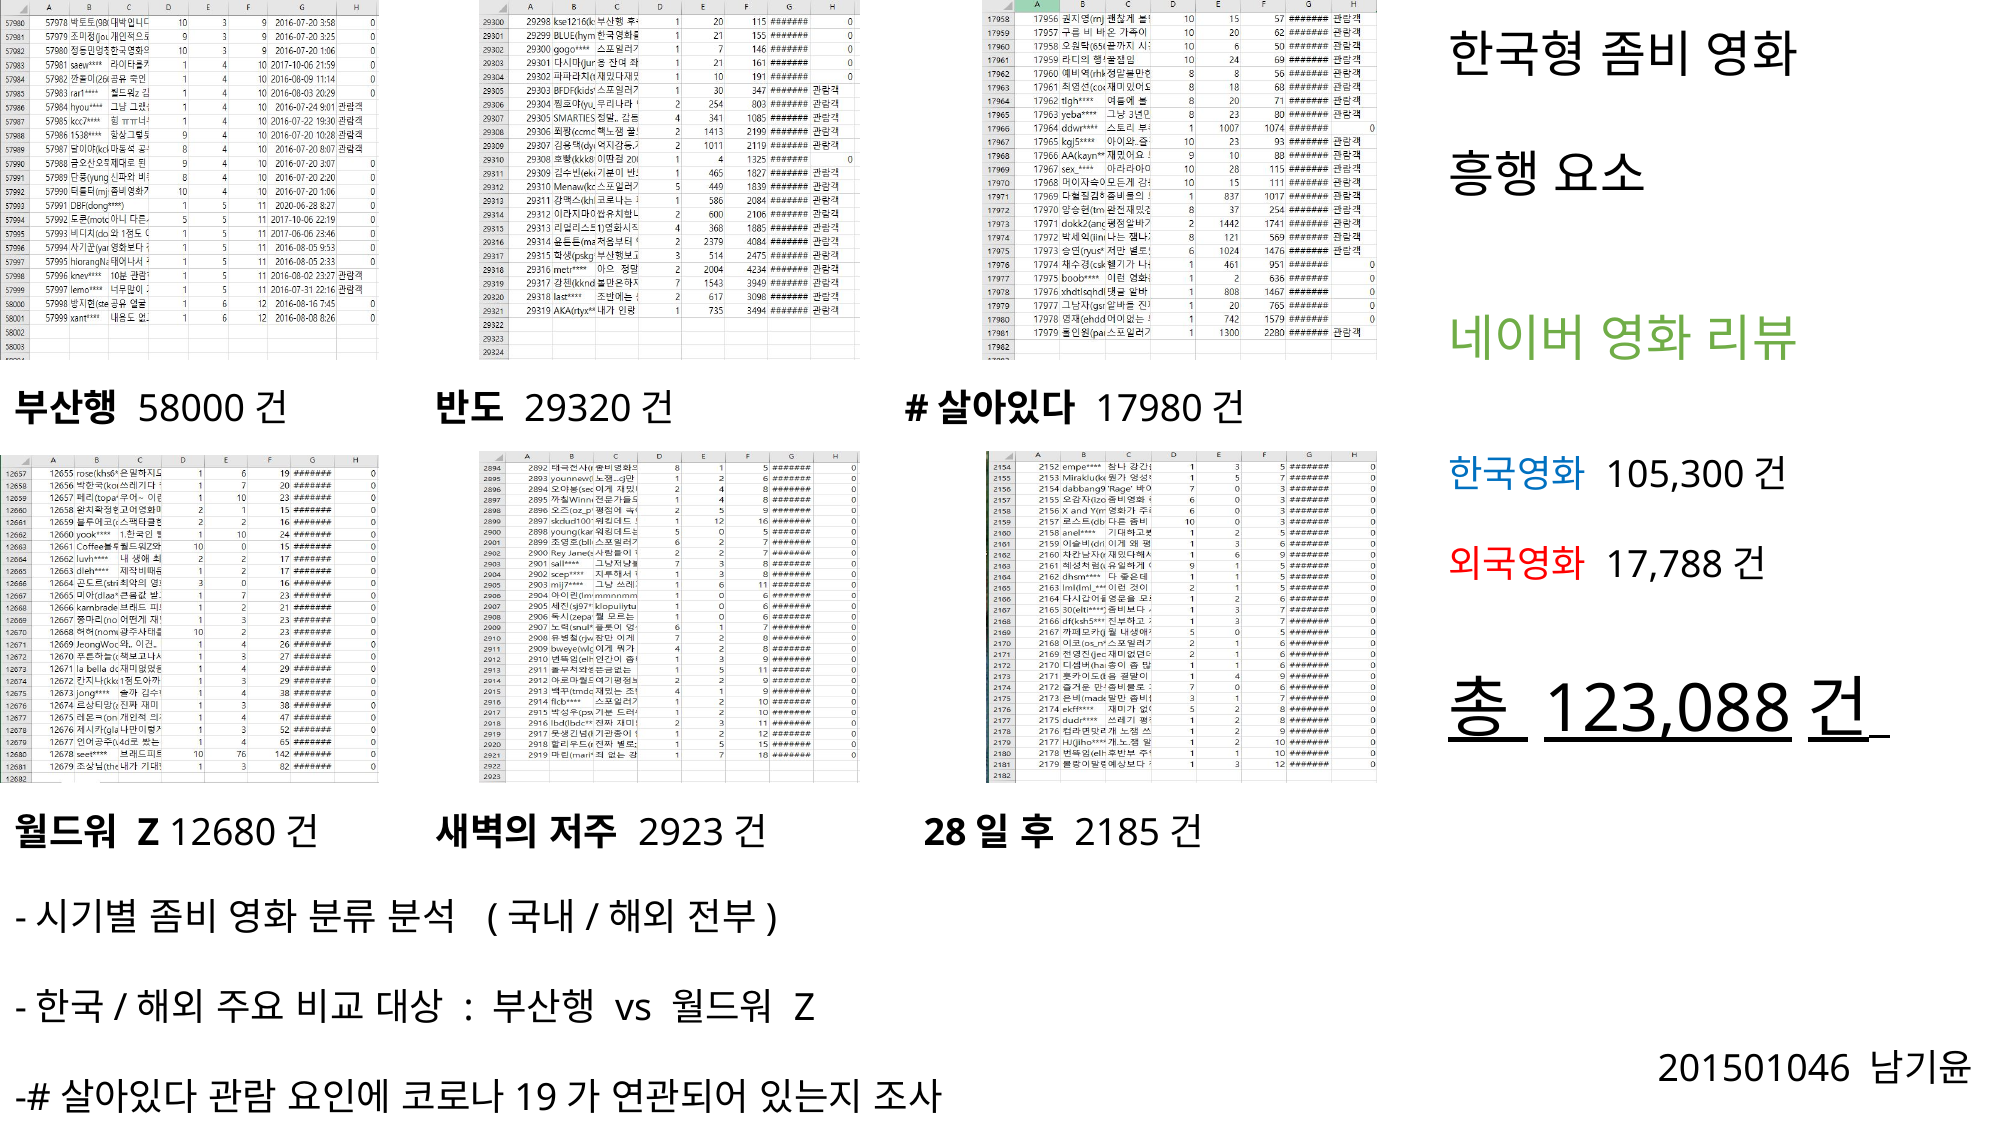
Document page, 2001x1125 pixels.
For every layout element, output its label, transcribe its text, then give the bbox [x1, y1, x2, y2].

text_box 한국영화 105,300건 외국영화 17,788건 총 123,088건 [1433, 494, 1946, 753]
text_box 201501046 남기윤 [1642, 1036, 2000, 1097]
picture [0, 455, 379, 783]
picture [986, 451, 1377, 783]
picture [0, 0, 379, 360]
picture [982, 0, 1377, 360]
text_box 월드워 Z 12680건 새벽의 저주 2923건 28일 후 2185건 [0, 755, 1512, 861]
picture [479, 451, 860, 783]
text_box 부산행 58000건 반도 29320건 #살아있다 17980건 [0, 376, 1433, 481]
picture [479, 0, 860, 360]
text_box -시기별 좀비 영화 분류 분석 (국내/해외 전부) -한국/해외 주요 비교 대상 : 부산행 vs 월드워 Z -#살아있다 관람 요인에 코로나19가 연관되어 있는지 조사 [0, 885, 1336, 1125]
text_box 네이버 영화 리뷰 [1433, 298, 1962, 494]
text_box 한국형 좀비 영화 흥행 요소 [1433, 15, 2000, 210]
